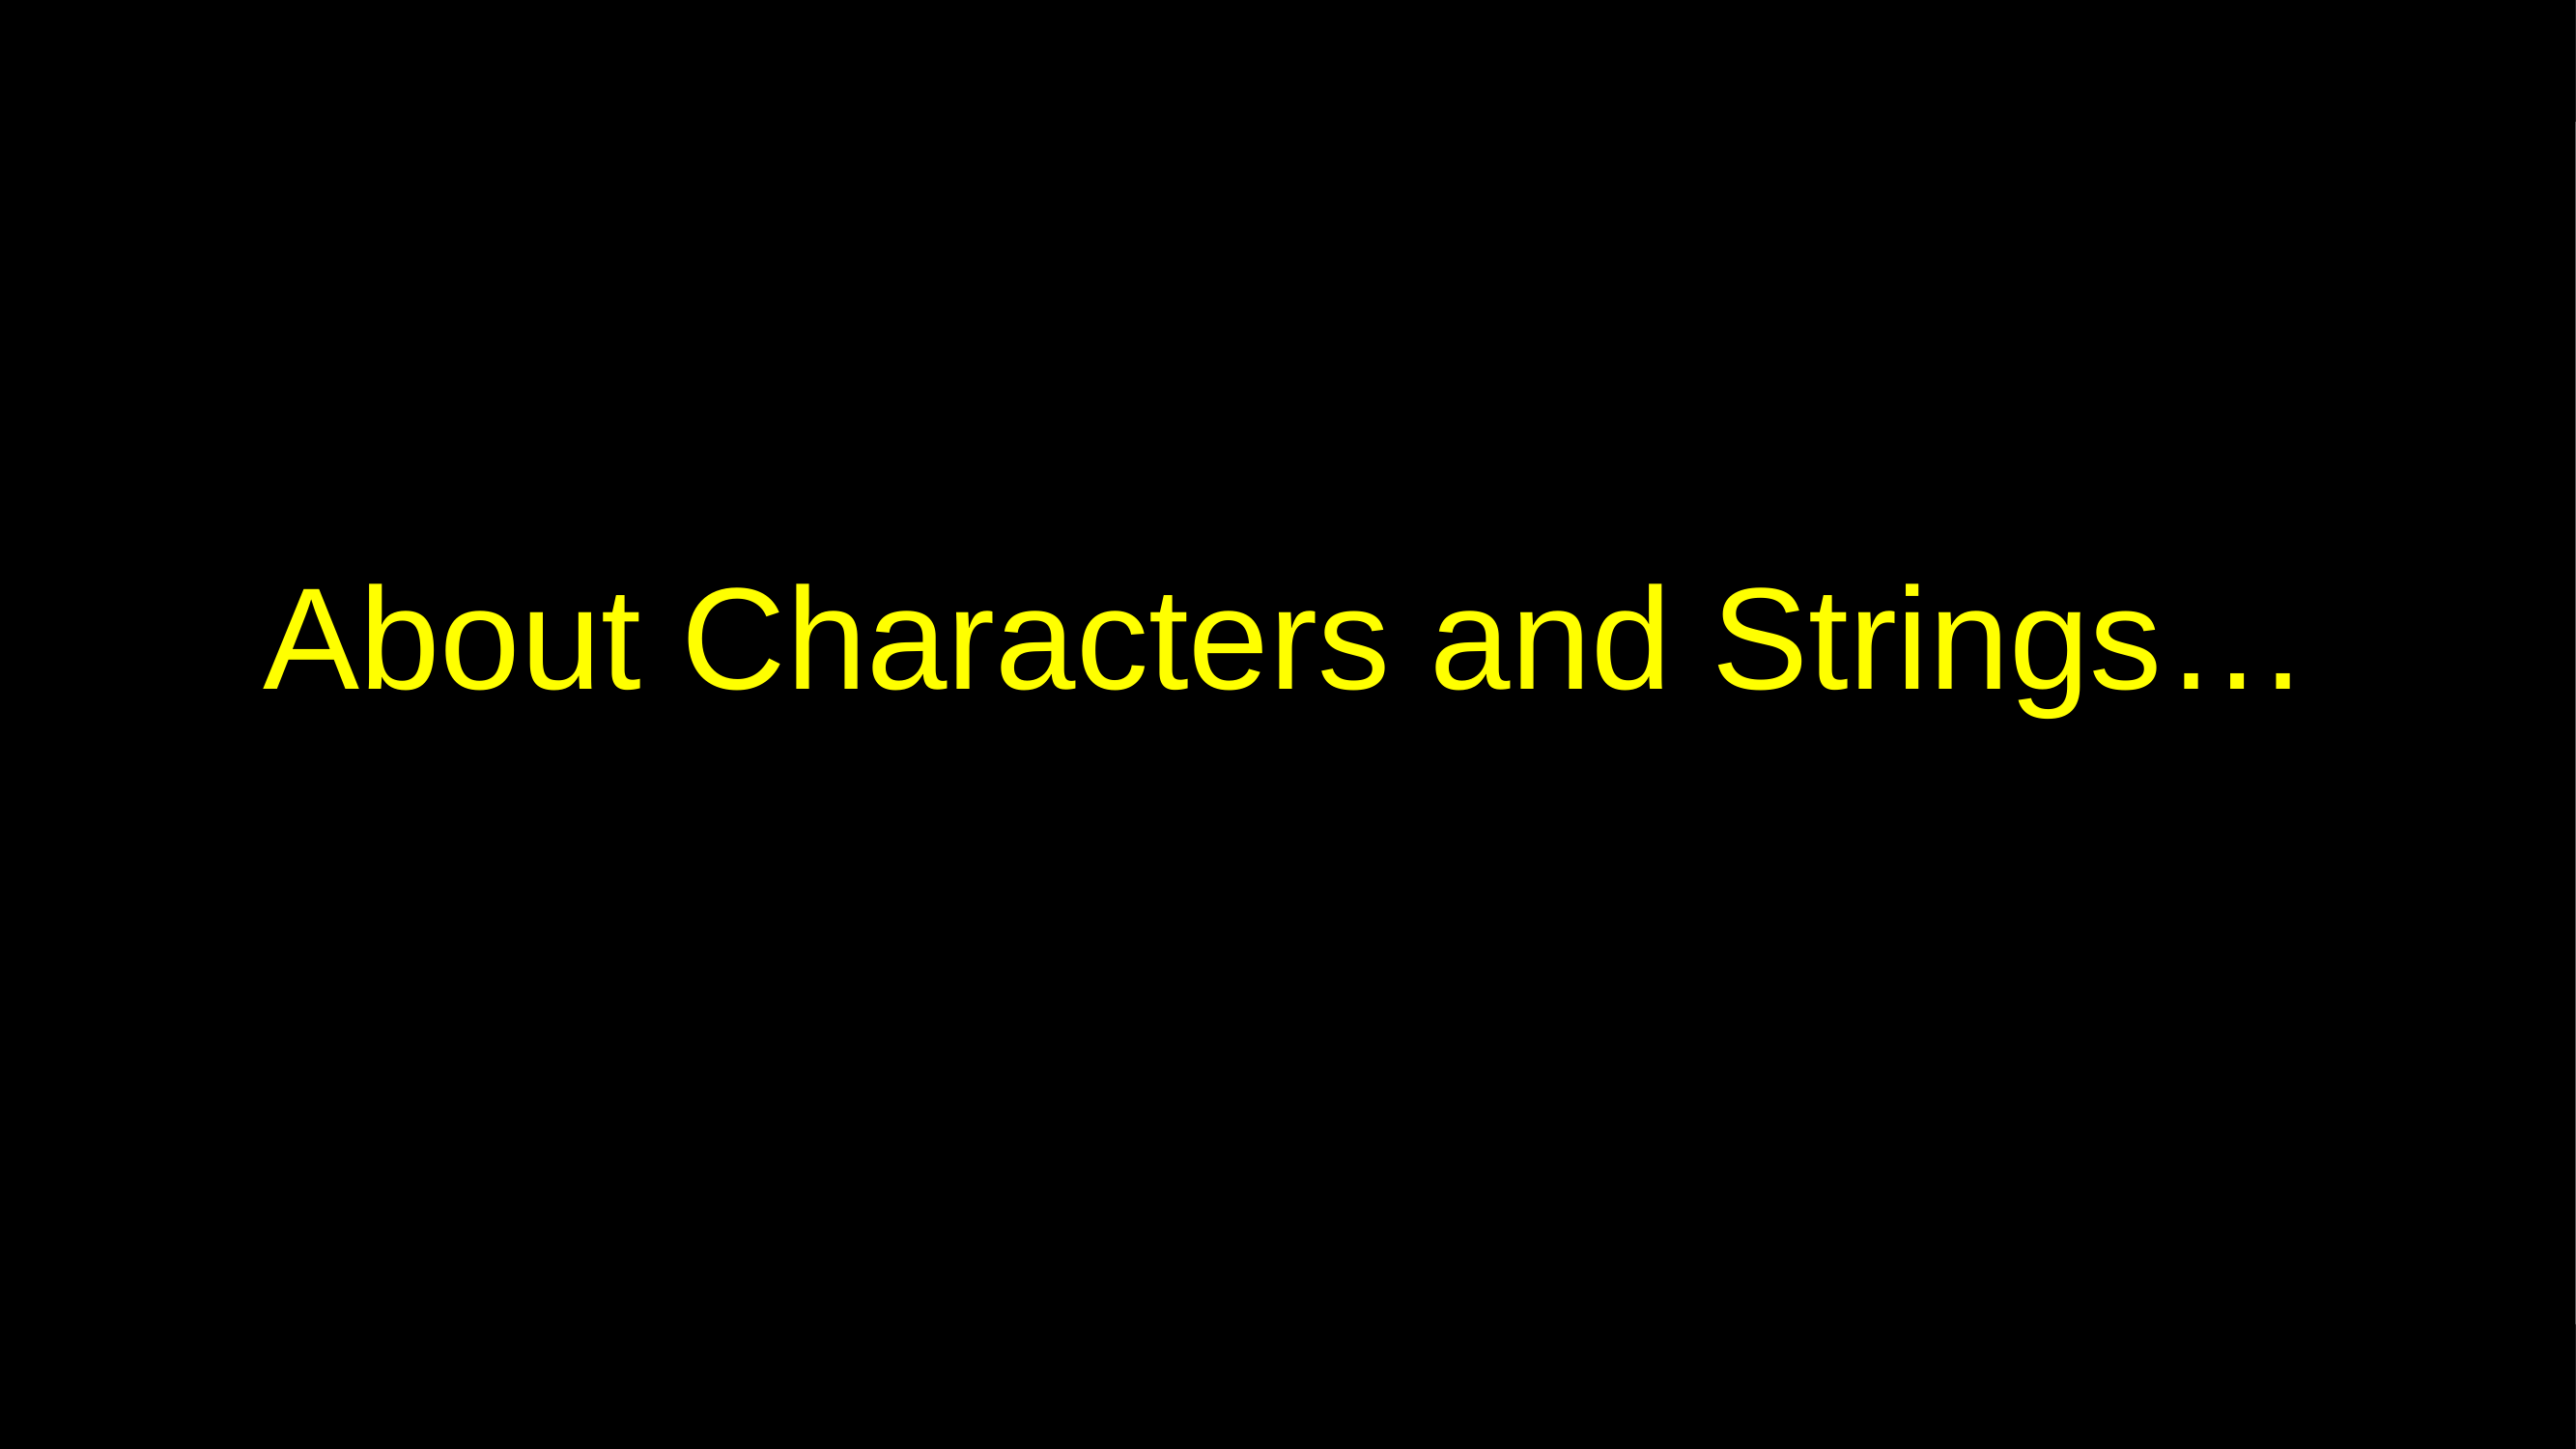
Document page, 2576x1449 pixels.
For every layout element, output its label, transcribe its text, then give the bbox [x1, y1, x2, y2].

title About Characters and Strings… [183, 243, 2391, 733]
